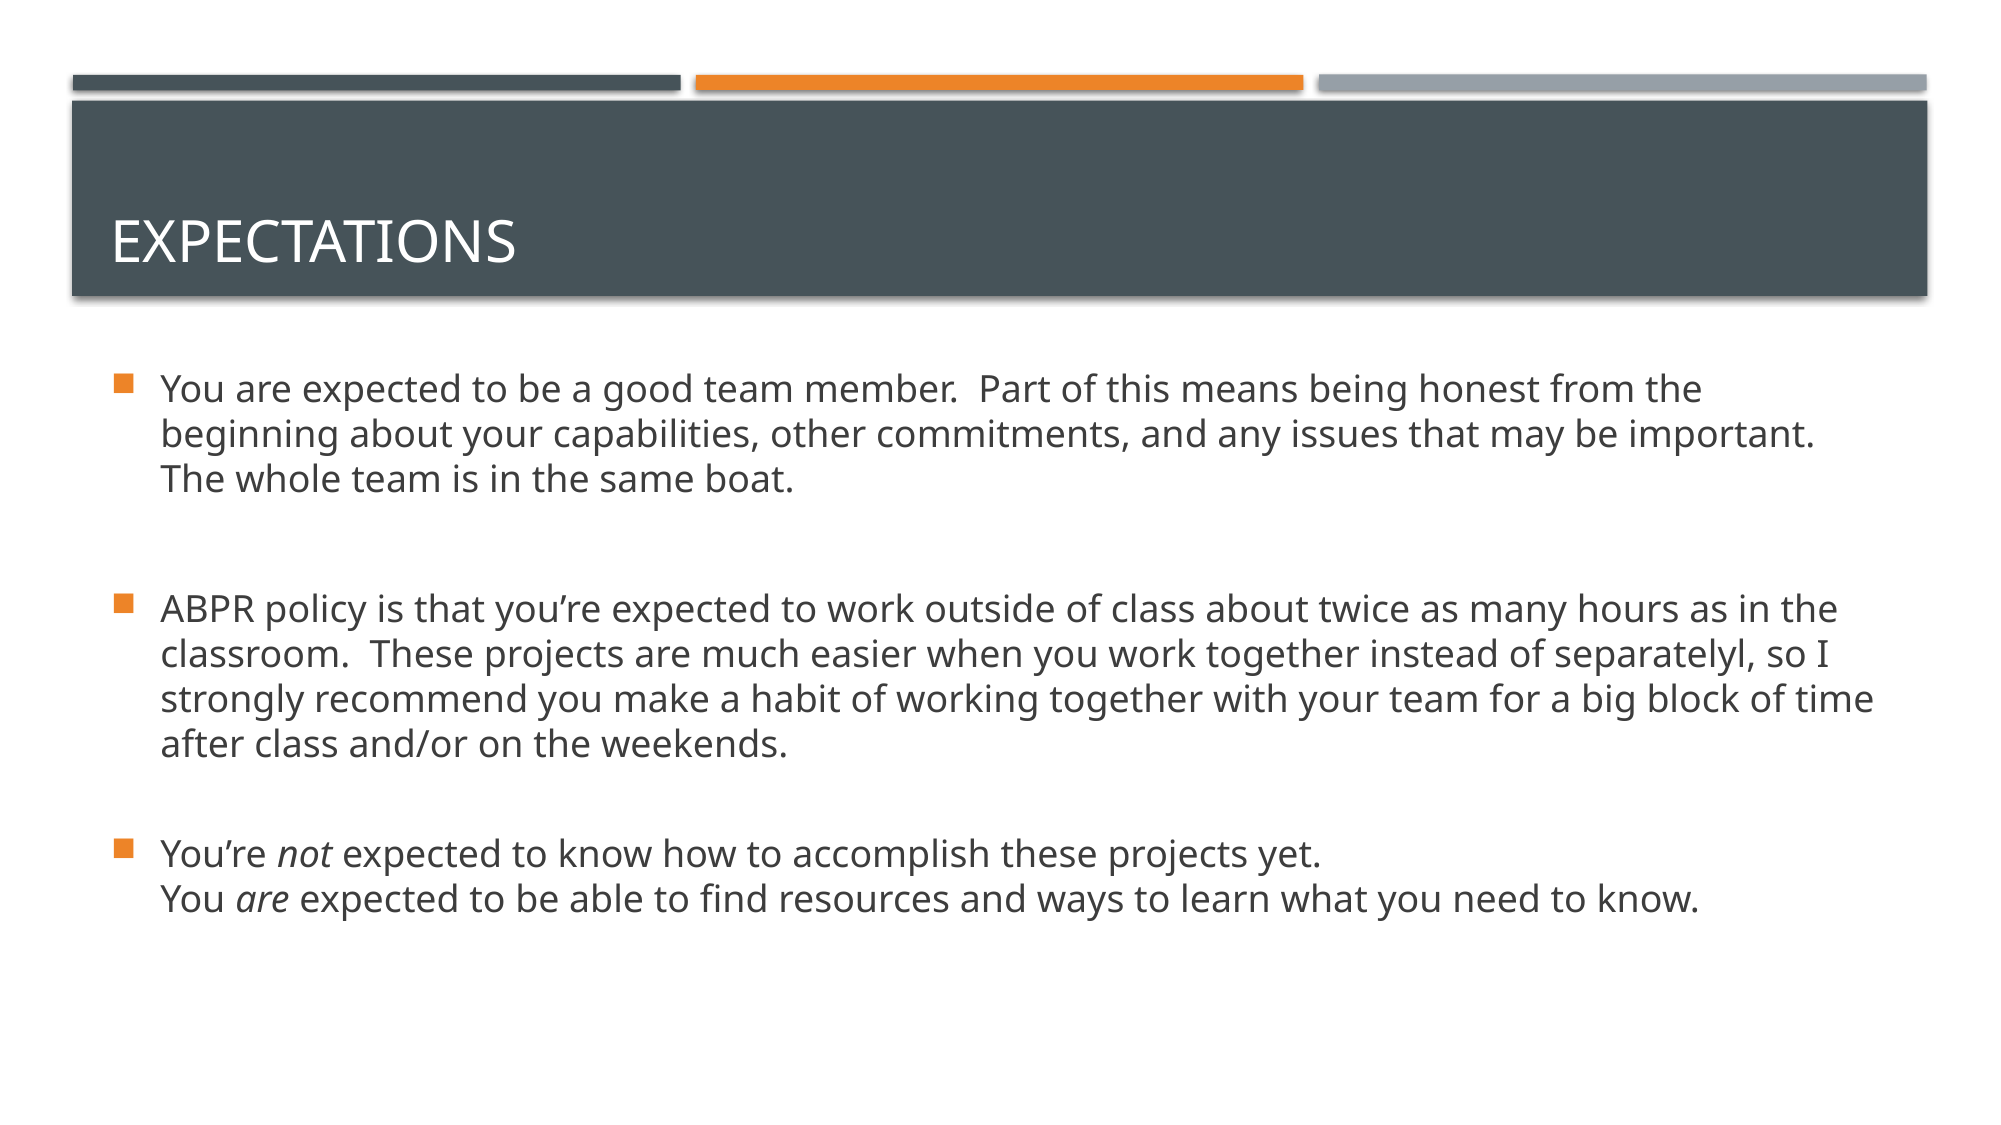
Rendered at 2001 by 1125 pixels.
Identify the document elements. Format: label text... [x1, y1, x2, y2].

list You are expected to be a good team member. Part of this means being honest from the beginning about your capabilities, other commitments, and any issues that may be important. The whole team is in the same boat. ABPR policy is that you’re expected to work outside of class about twice as many hours as in the classroom. These projects are much easier when you work together instead of separatelyl, so I strongly recommend you make a habit of working together with your team for a big block of time after class and/or on the weekends. You’re not expected to know how to accomplish these projects yet. You are expected to be able to find resources and ways to learn what you need to know. [95, 357, 1905, 962]
title expectations [95, 115, 1905, 282]
